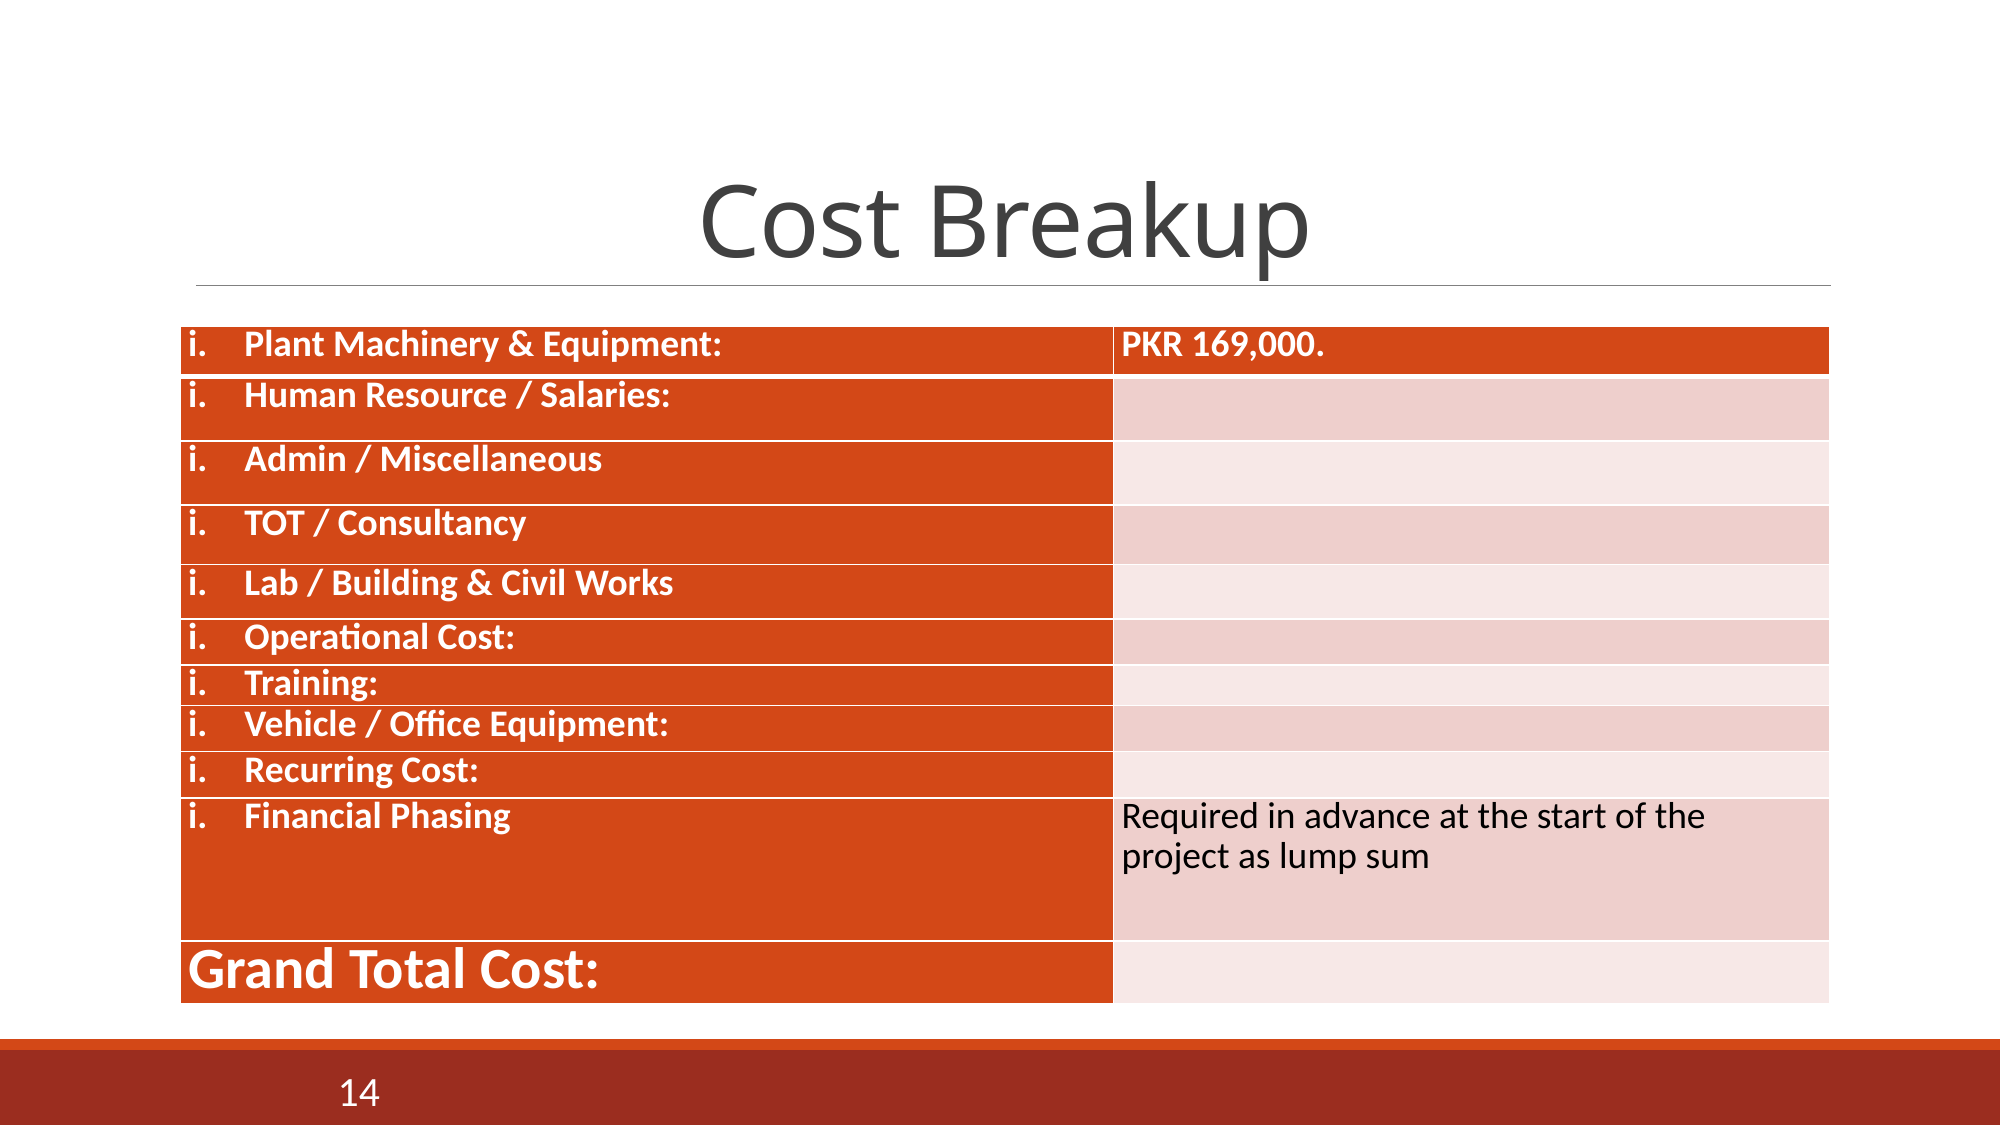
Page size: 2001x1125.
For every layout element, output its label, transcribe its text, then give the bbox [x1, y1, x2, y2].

table_cell Human Resource / Salaries: [181, 379, 1113, 440]
slide_number 14 [180, 1059, 396, 1120]
table_cell [1114, 620, 1829, 664]
table_cell Vehicle / Office Equipment: [181, 706, 1113, 751]
table_cell [1114, 942, 1829, 1003]
table_cell [1114, 442, 1829, 504]
table_cell Recurring Cost: [181, 752, 1113, 797]
table_cell [1114, 379, 1829, 440]
table_header Plant Machinery & Equipment: [181, 327, 1113, 374]
table_header PKR 169,000. [1114, 327, 1829, 374]
title Cost Breakup [180, 47, 1830, 285]
table_cell Operational Cost: [181, 620, 1113, 664]
table_cell Admin / Miscellaneous [181, 442, 1113, 504]
table_cell Grand Total Cost: [181, 942, 1113, 1003]
table_cell Financial Phasing [181, 799, 1113, 940]
table_cell TOT / Consultancy [181, 506, 1113, 564]
table_cell [1114, 706, 1829, 751]
table_cell [1114, 752, 1829, 797]
table_cell Required in advance at the start of the project as lump sum [1114, 799, 1829, 940]
table_cell Training: [181, 666, 1113, 705]
table_cell Lab / Building & Civil Works [181, 565, 1113, 618]
table_cell [1114, 666, 1829, 705]
table_cell [1114, 565, 1829, 618]
table_cell [1114, 506, 1829, 564]
